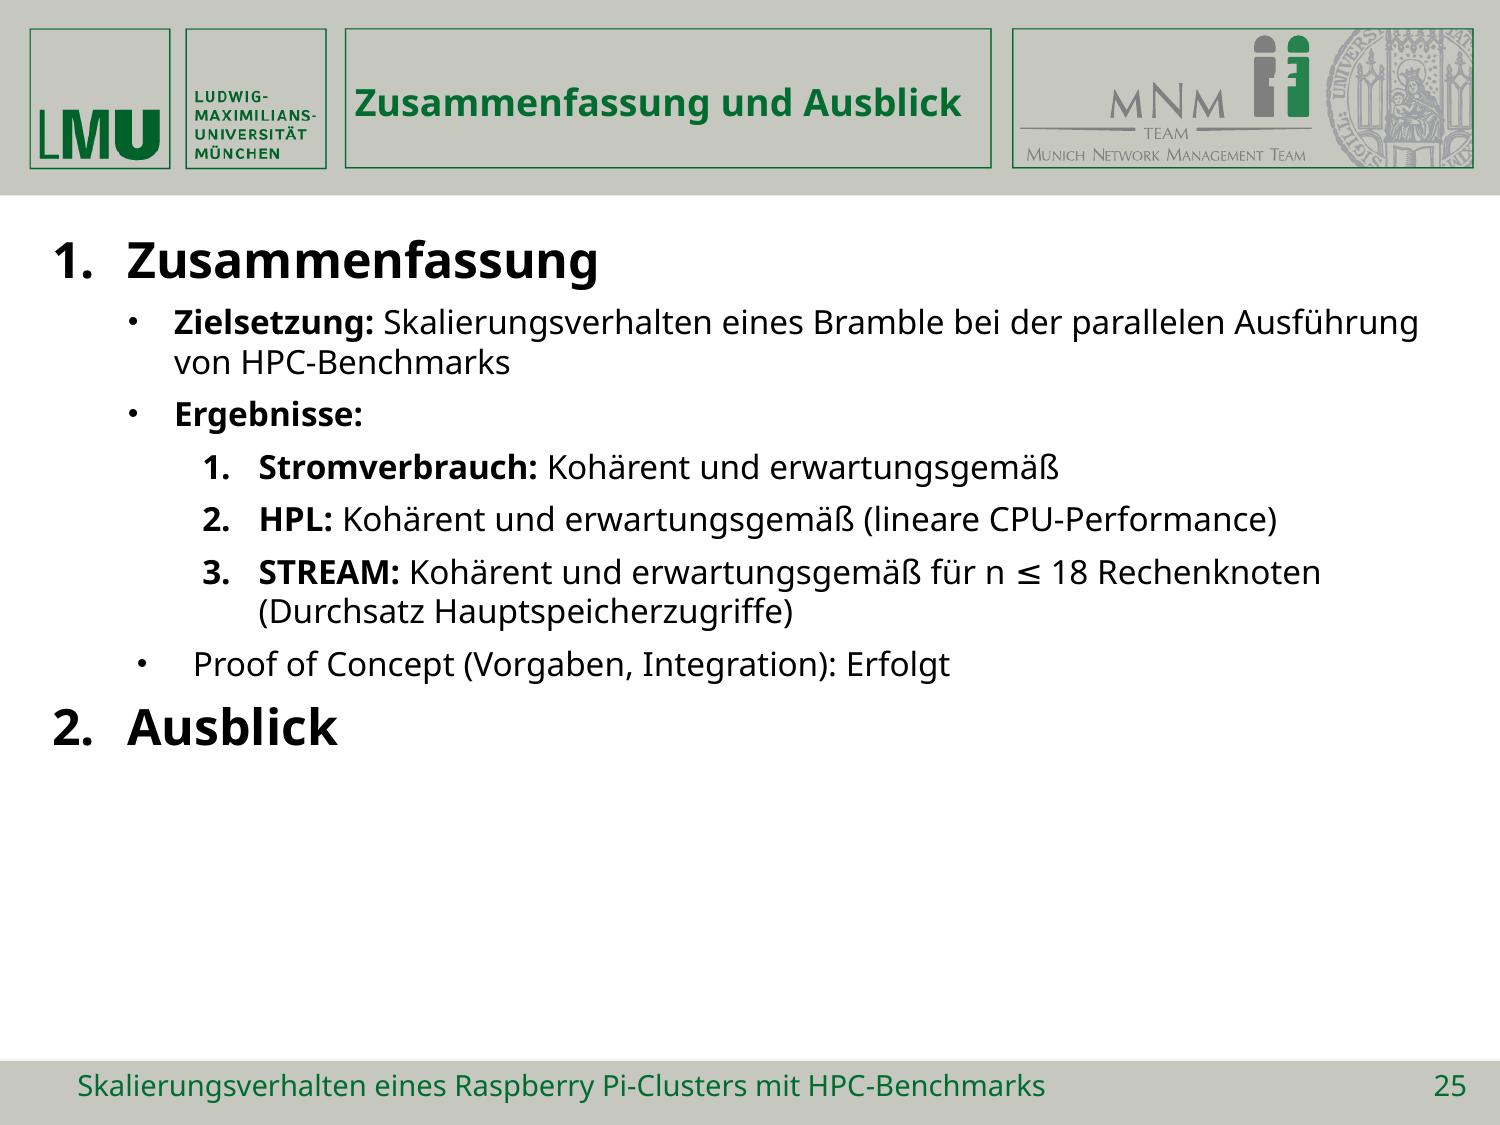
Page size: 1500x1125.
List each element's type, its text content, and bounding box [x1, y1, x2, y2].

slide_number 25 [1352, 1059, 1483, 1108]
picture [0, 0, 1500, 196]
footer Skalierungsverhalten eines Raspberry Pi-Clusters mit HPC-Benchmarks [62, 1059, 1332, 1108]
list Zusammenfassung Zielsetzung: Skalierungsverhalten eines Bramble bei der parallelen Ausführung von HPC-Benchmarks Ergebnisse: Stromverbrauch: Kohärent und erwartungsgemäß HPL: Kohärent und erwartungsgemäß (lineare CPU-Performance) STREAM: Kohärent und erwartungsgemäß für n ≤ 18 Rechenknoten (Durchsatz Hauptspeicherzugriffe) Proof of Concept (Vorgaben, Integration): Erfolgt Ausblick [36, 220, 1460, 1026]
picture [0, 1059, 1500, 1125]
title Zusammenfassung und Ausblick [339, 101, 987, 178]
